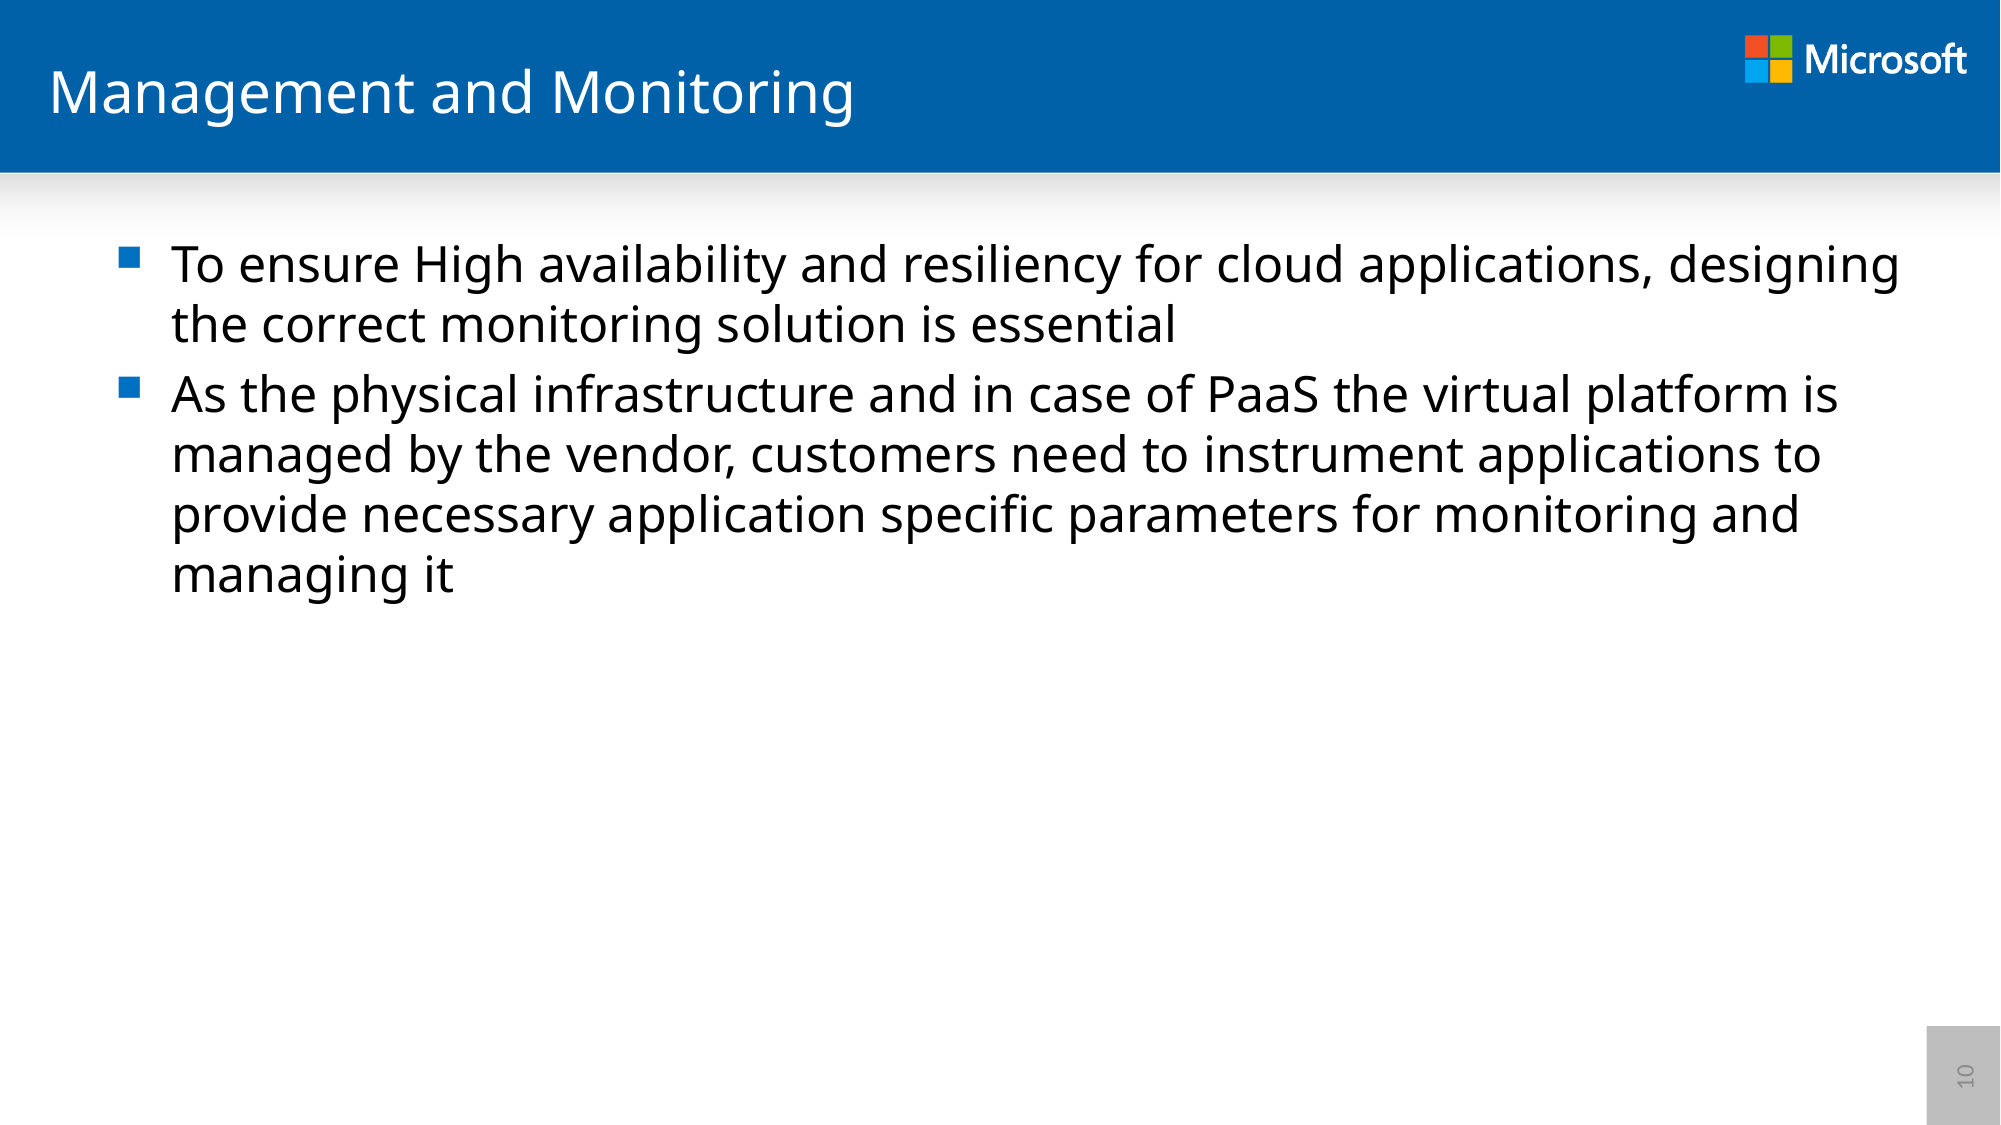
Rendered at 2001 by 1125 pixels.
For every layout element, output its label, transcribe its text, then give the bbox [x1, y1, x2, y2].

picture [1714, 6, 1997, 111]
list To ensure High availability and resiliency for cloud applications, designing the correct monitoring solution is essential As the physical infrastructure and in case of PaaS the virtual platform is managed by the vendor, customers need to instrument applications to provide necessary application specific parameters for monitoring and managing it [99, 224, 1934, 1125]
title Management and Monitoring [33, 24, 1736, 156]
